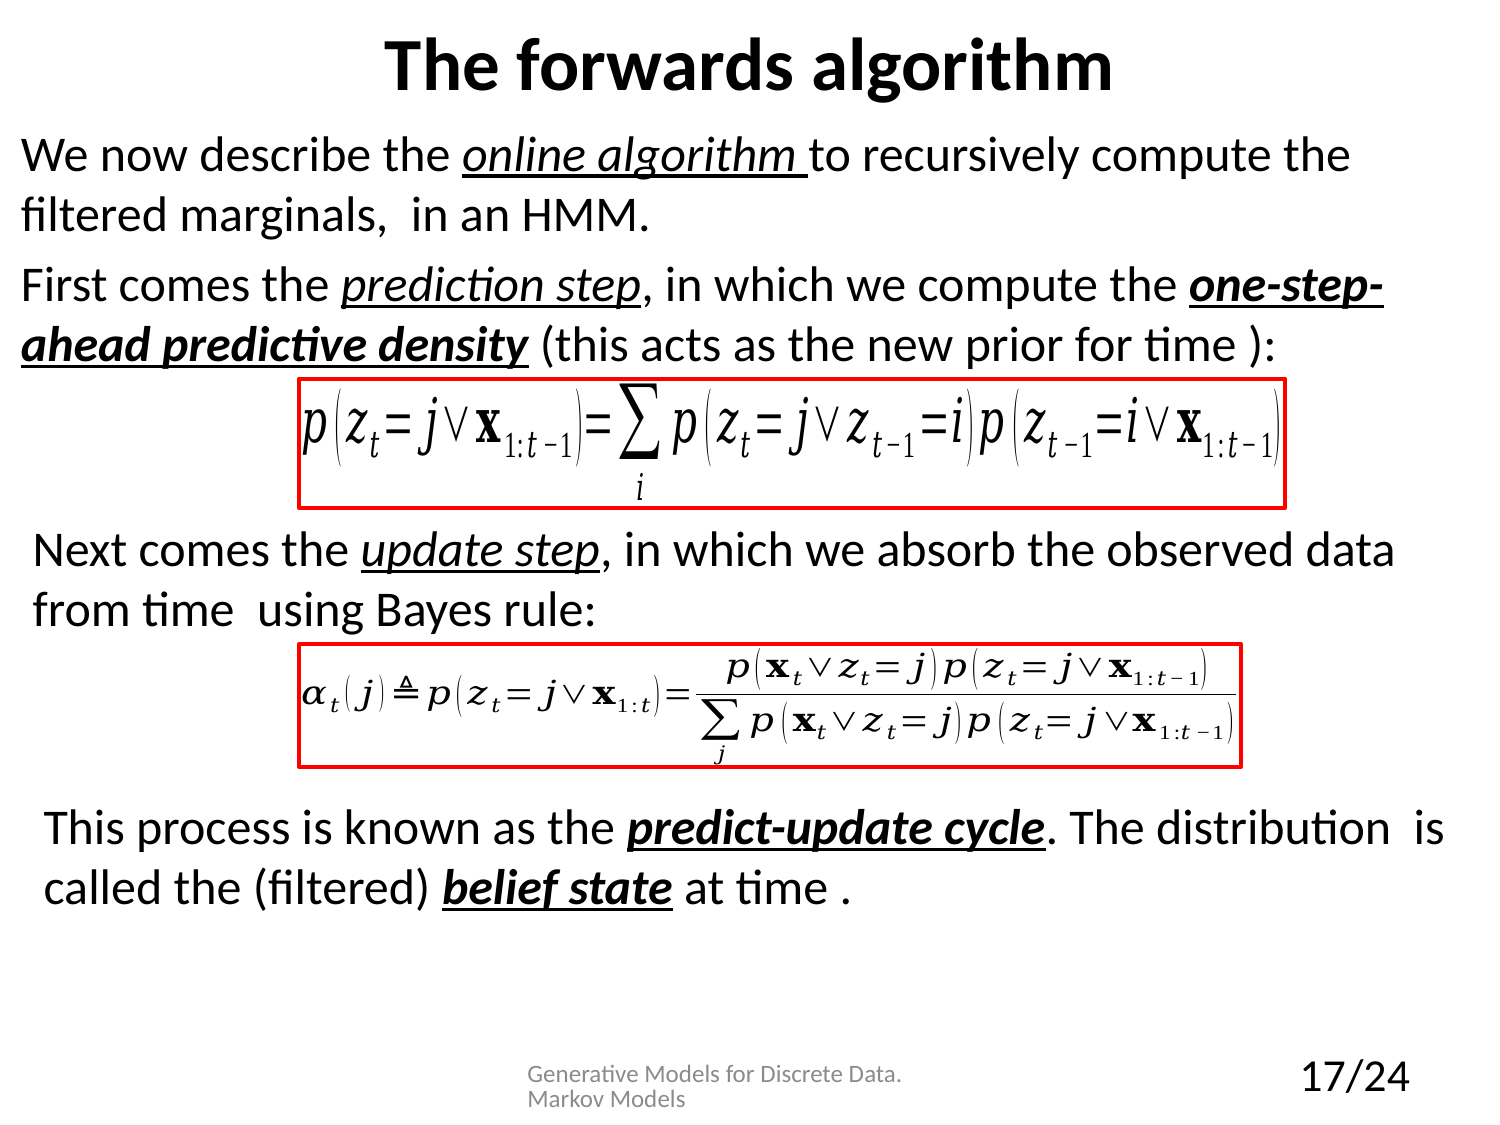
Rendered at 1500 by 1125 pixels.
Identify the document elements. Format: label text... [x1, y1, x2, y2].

title The forwards algorithm [0, 7, 1500, 114]
footer Generative Models for Discrete Data. Markov Models [512, 1042, 988, 1103]
slide_number 17/24 [1074, 1042, 1425, 1103]
